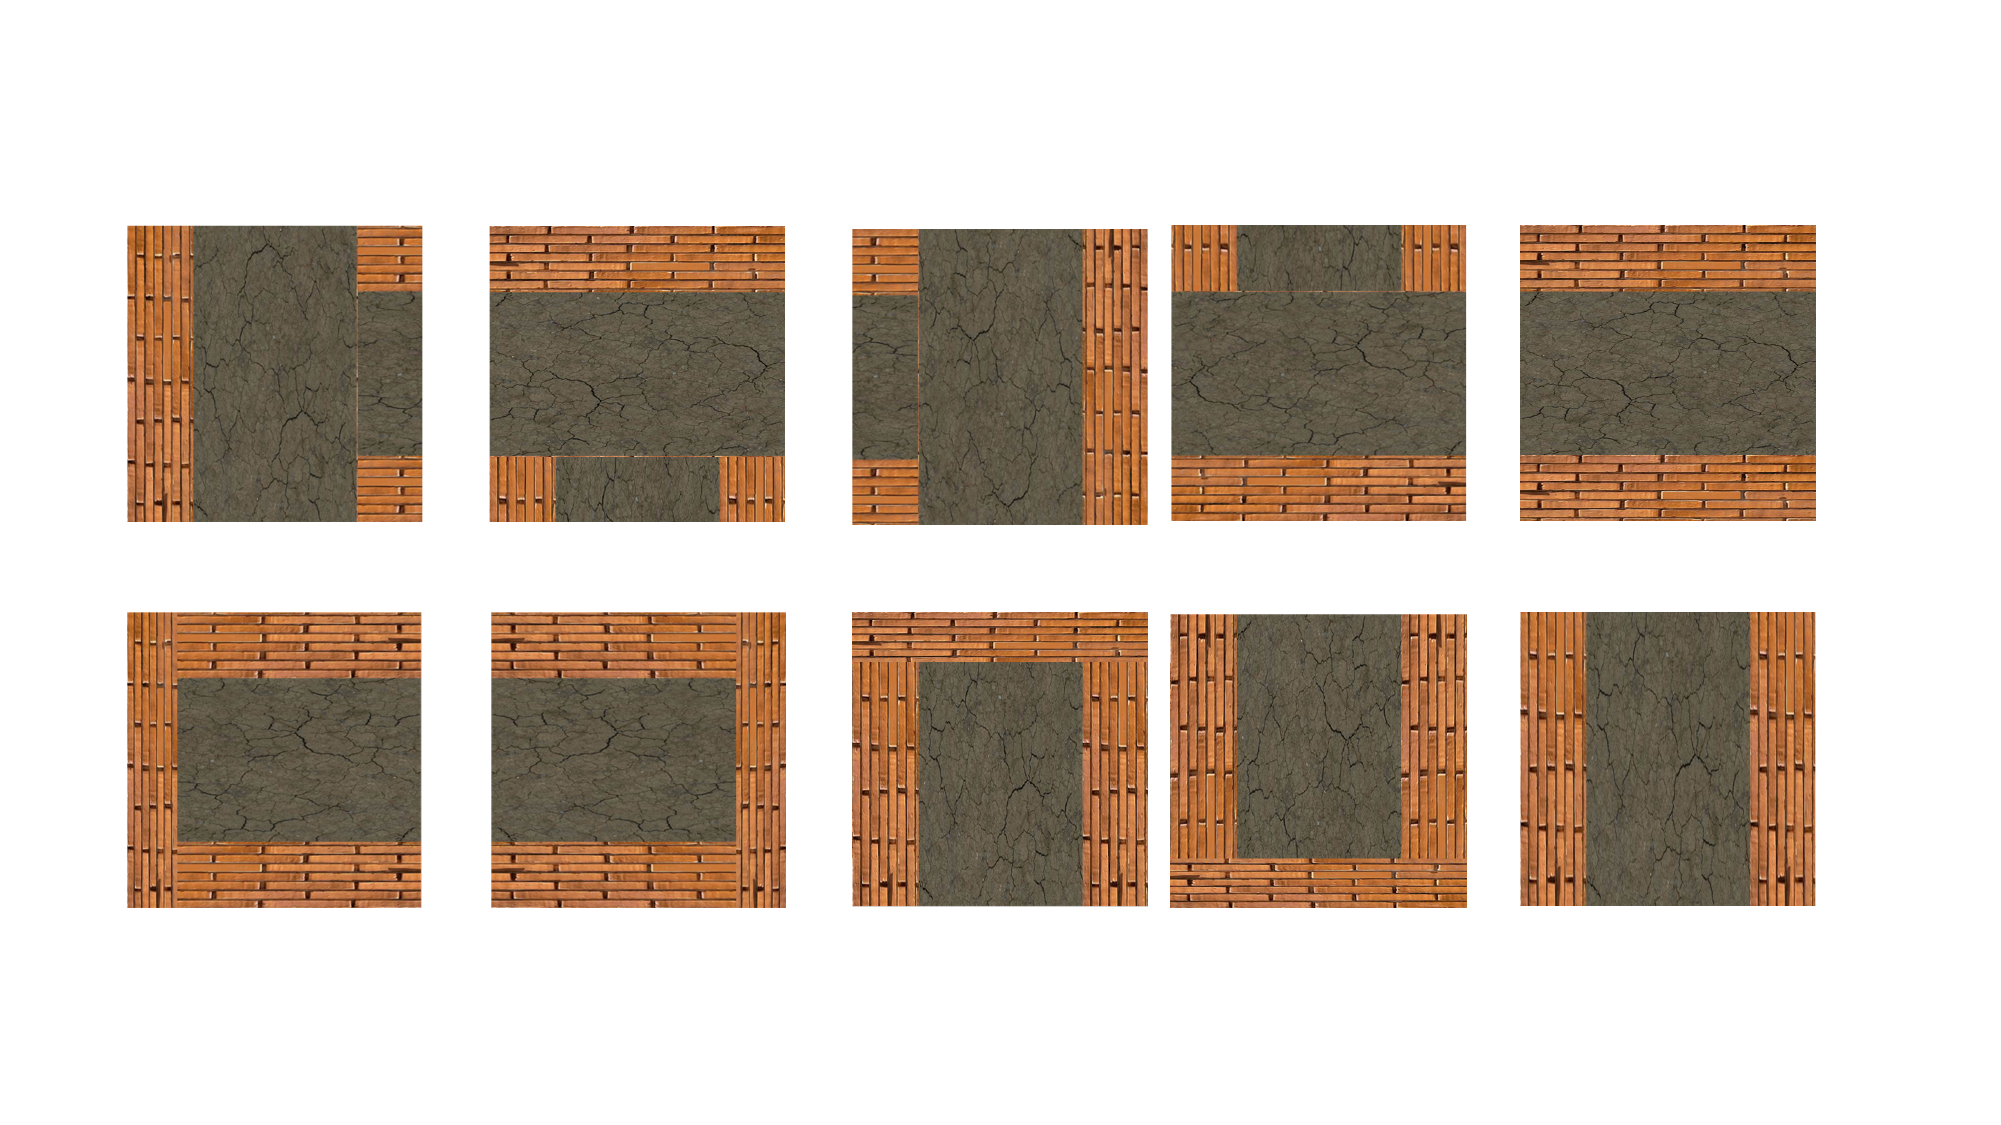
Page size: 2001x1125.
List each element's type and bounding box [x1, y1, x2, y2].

picture [852, 612, 1148, 908]
picture [127, 612, 423, 908]
picture [489, 226, 785, 522]
picture [1520, 224, 1816, 521]
picture [1170, 612, 1467, 908]
picture [489, 612, 786, 908]
picture [1520, 612, 1816, 908]
picture [127, 225, 423, 522]
picture [852, 228, 1148, 525]
picture [1170, 224, 1467, 521]
